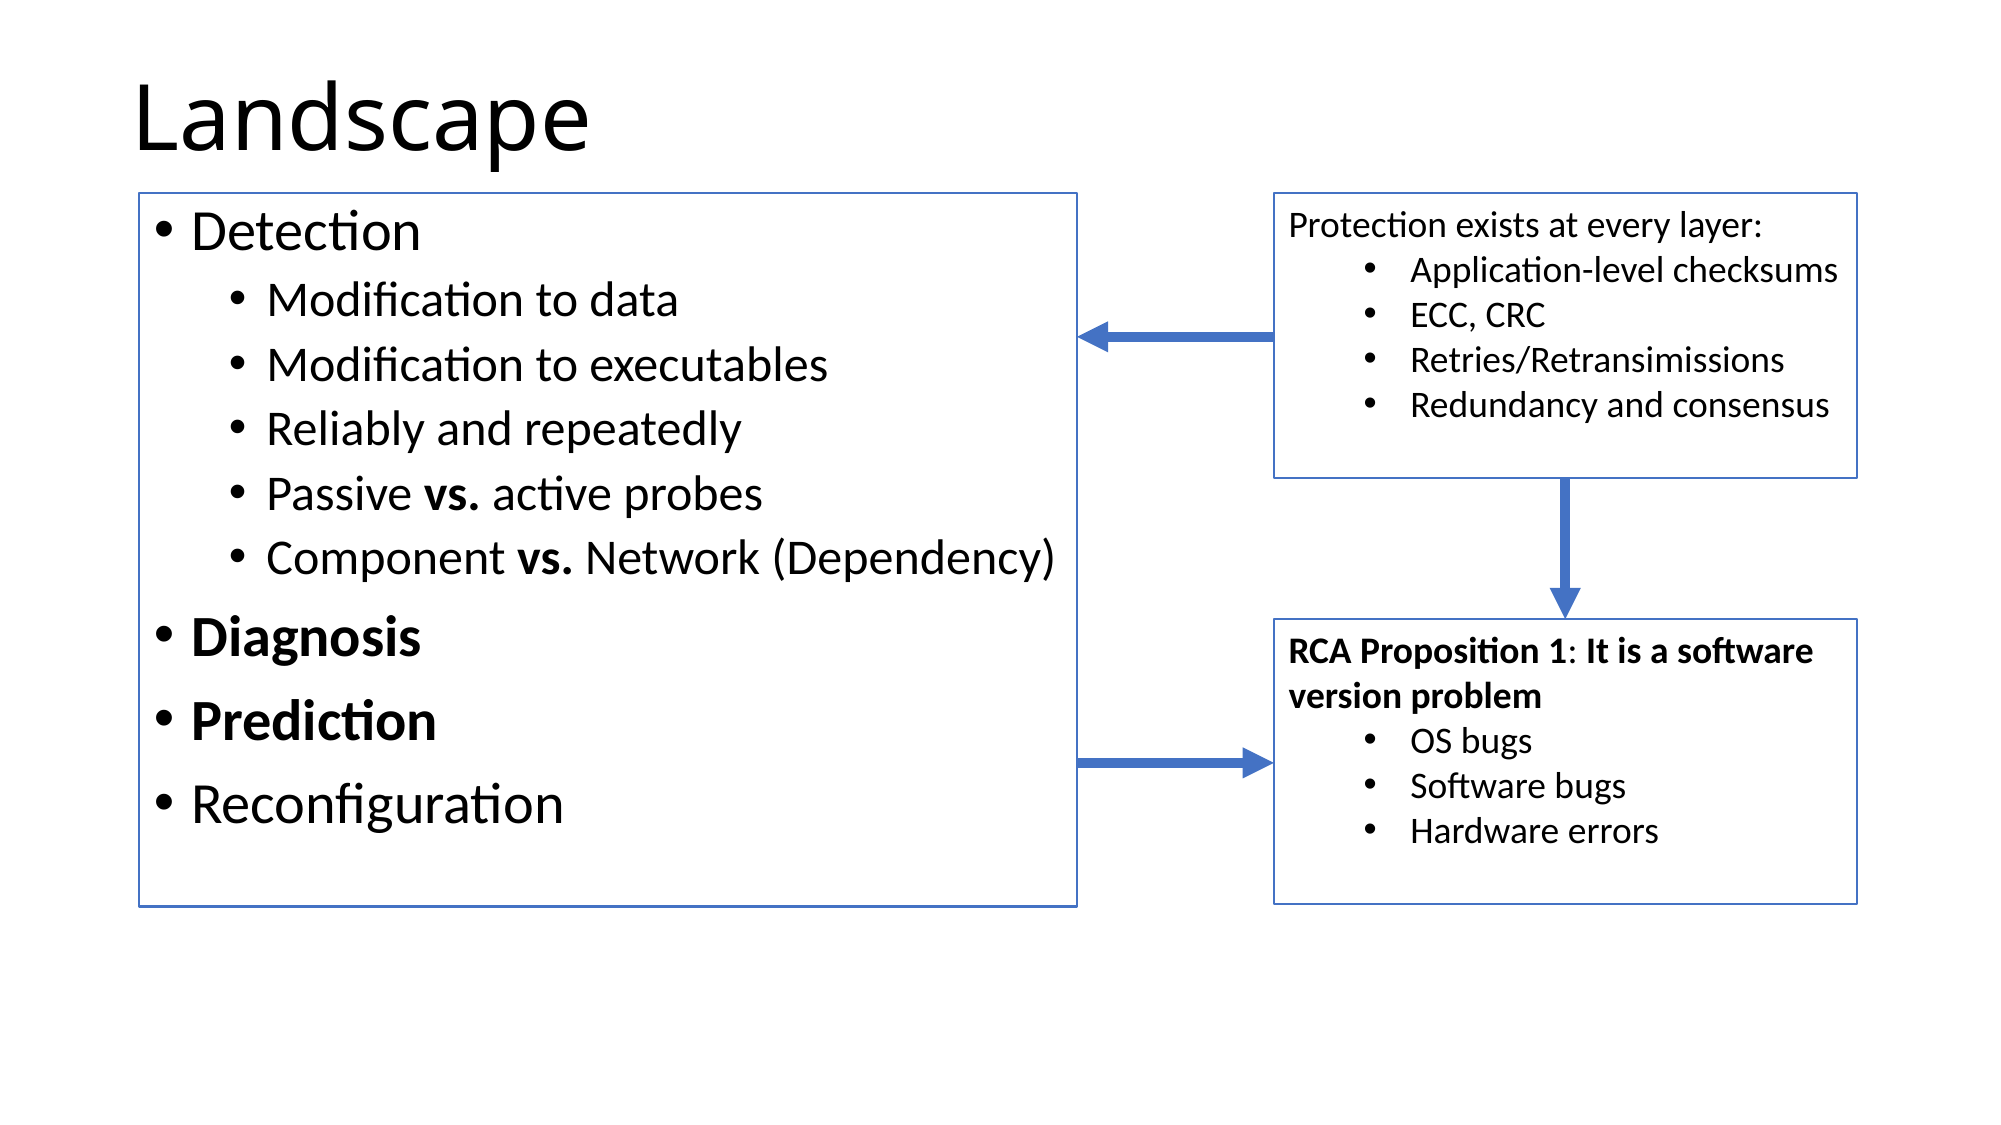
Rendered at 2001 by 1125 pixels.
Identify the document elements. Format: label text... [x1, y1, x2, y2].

text_box RCA Proposition 1: It is a software version problem OS bugs Software bugs Hardware errors [1273, 618, 1857, 904]
text_box Protection exists at every layer: Application-level checksums ECC, CRC Retries/Retransimissions Redundancy and consensus [1273, 192, 1857, 478]
title Landscape [116, 12, 1842, 230]
list Detection Modification to data Modification to executables Reliably and repeatedly Passive vs. active probes Component vs. Network (Dependency) Diagnosis Prediction Reconfiguration [139, 192, 1077, 907]
